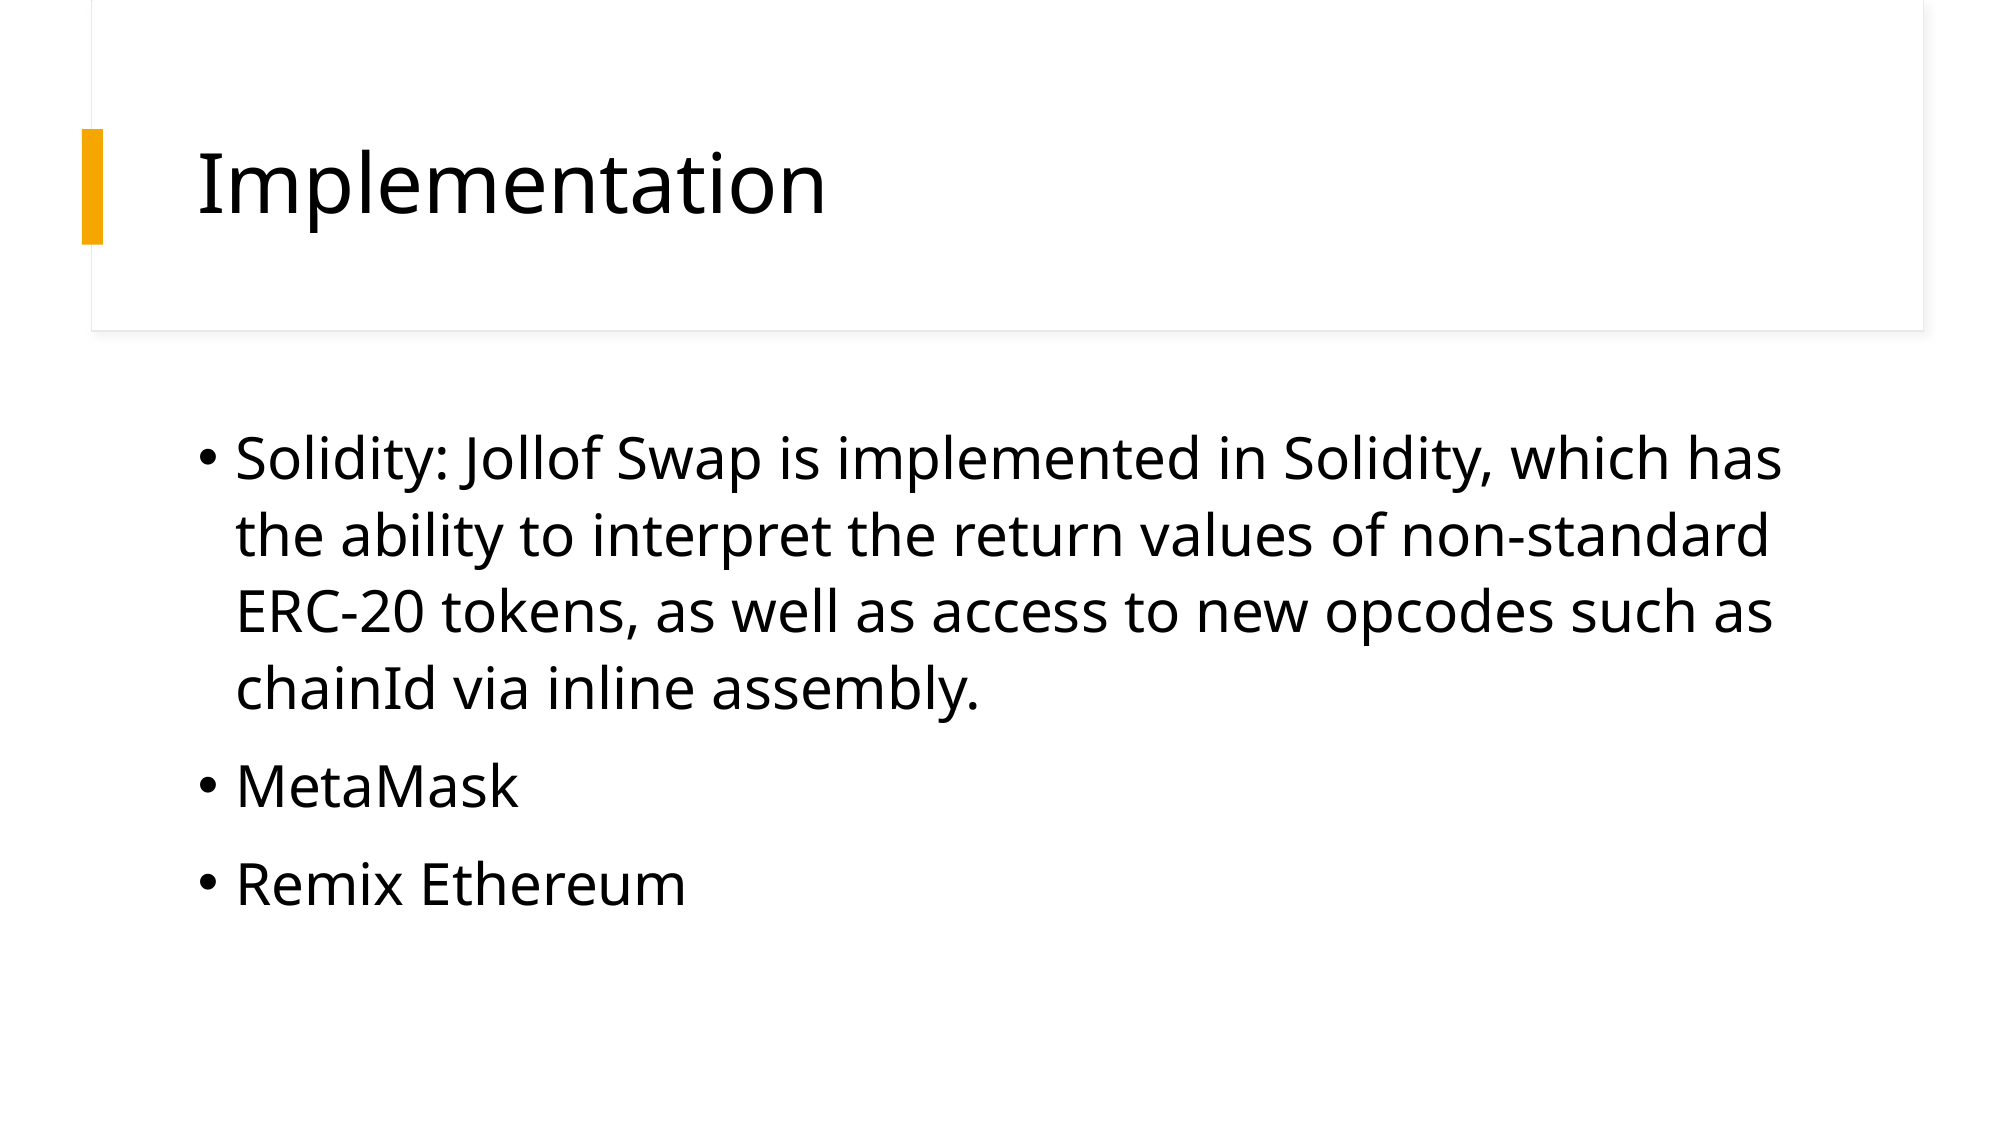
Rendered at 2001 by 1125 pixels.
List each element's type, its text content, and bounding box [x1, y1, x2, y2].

title Implementation [183, 90, 1851, 284]
list Solidity: Jollof Swap is implemented in Solidity, which has the ability to interpret the return values of non-standard ERC-20 tokens, as well as access to new opcodes such as chainId via inline assembly. MetaMask Remix Ethereum [183, 406, 1851, 1013]
